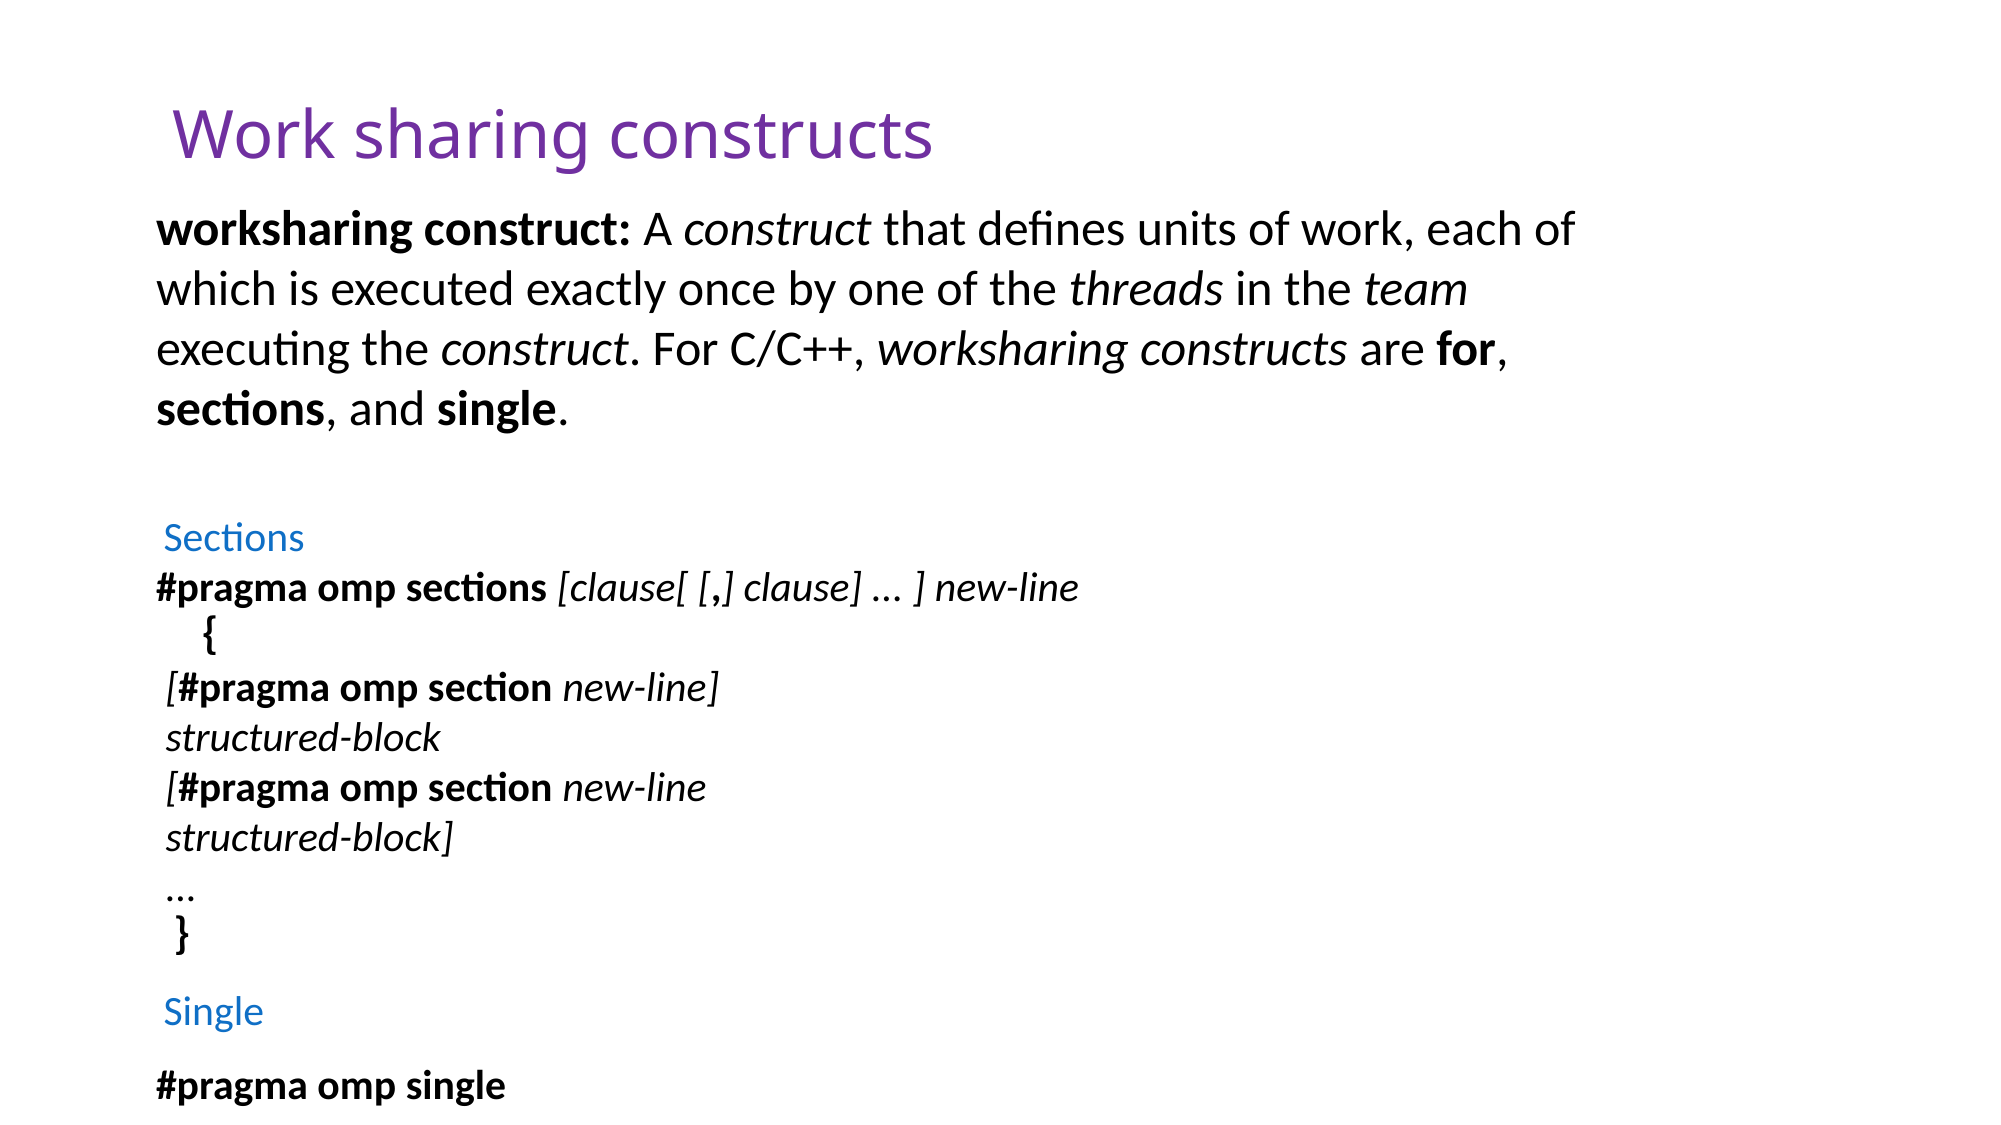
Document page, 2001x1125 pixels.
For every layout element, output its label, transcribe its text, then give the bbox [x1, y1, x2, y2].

text_box worksharing construct: A construct that defines units of work, each of which is executed exactly once by one of the threads in the team executing the construct. For C/C++, worksharing constructs are for, sections, and single. Sections #pragma omp sections [clause[ [,] clause] ... ] new-line ｛ [#pragma omp section new-line] structured-block [#pragma omp section new-line structured-block] ... ｝ Single #pragma omp single [141, 188, 1667, 1116]
title Work sharing constructs [157, 25, 1778, 249]
